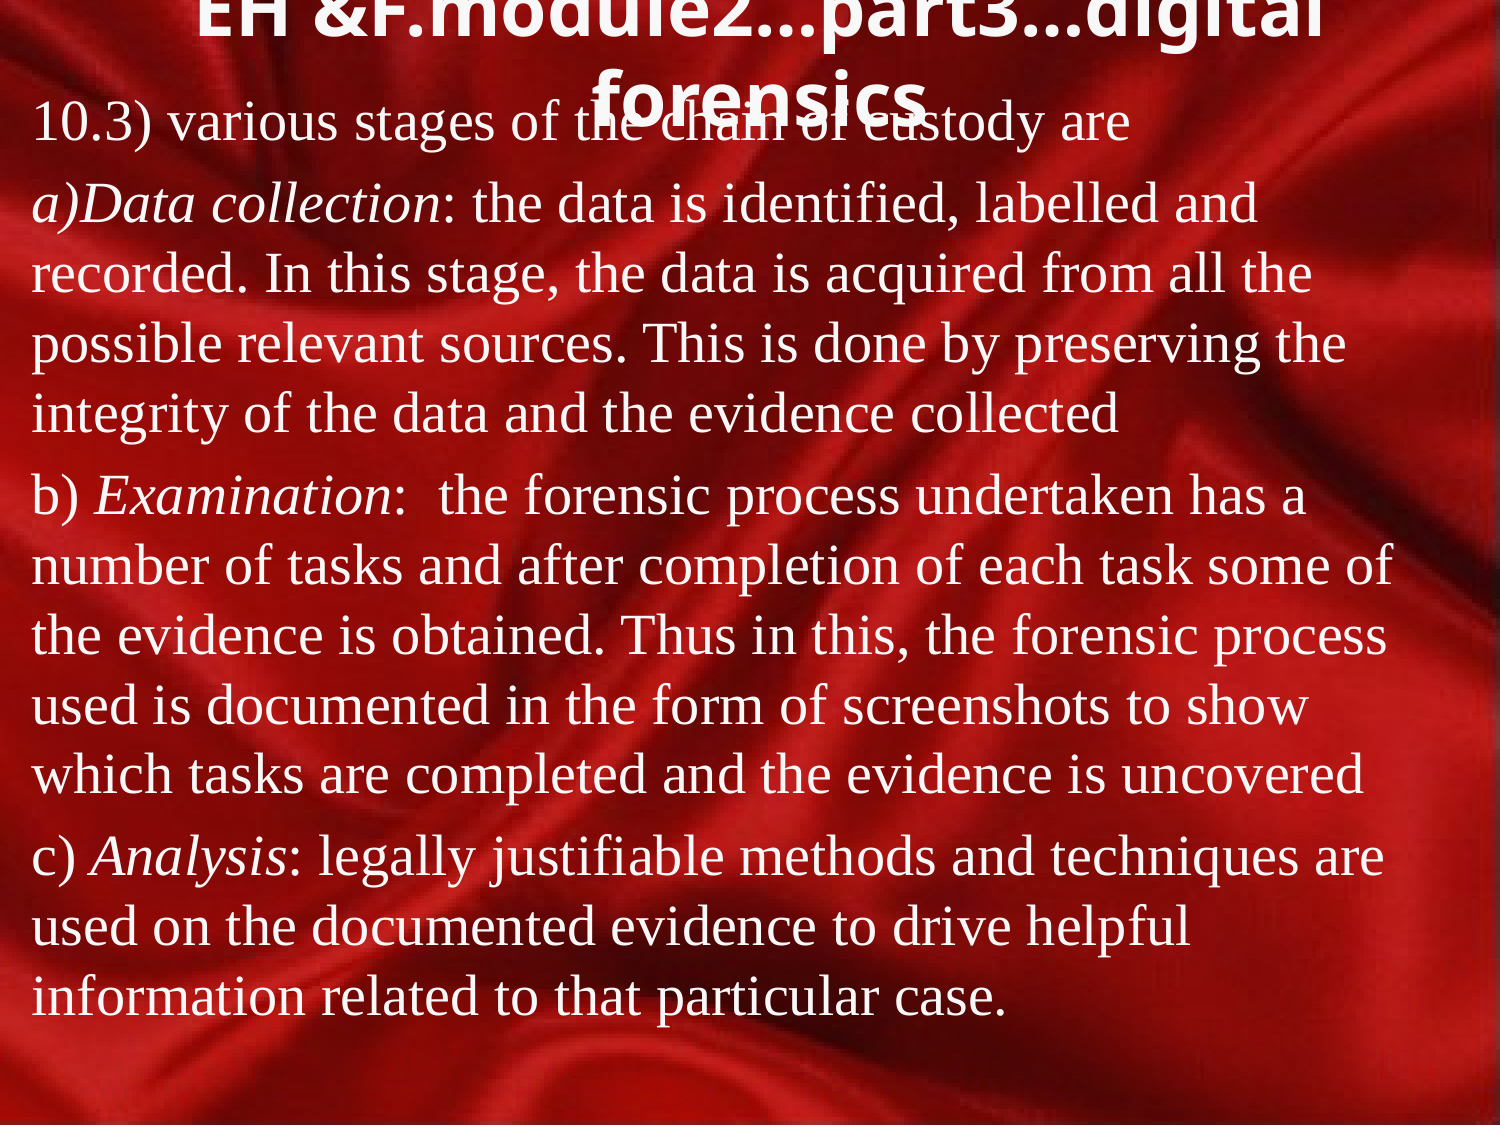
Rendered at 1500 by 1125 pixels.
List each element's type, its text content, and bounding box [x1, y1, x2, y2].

list 10.3) various stages of the chain of custody are Data collection: the data is identified, labelled and recorded. In this stage, the data is acquired from all the possible relevant sources. This is done by preserving the integrity of the data and the evidence collected b) Examination: the forensic process undertaken has a number of tasks and after completion of each task some of the evidence is obtained. Thus in this, the forensic process used is documented in the form of screenshots to show which tasks are completed and the evidence is uncovered c) Analysis: legally justifiable methods and techniques are used on the documented evidence to drive helpful information related to that particular case. [16, 75, 1478, 1088]
picture [0, 0, 1500, 1125]
title EH &F.module2…part3…digital forensics [37, 16, 1484, 88]
